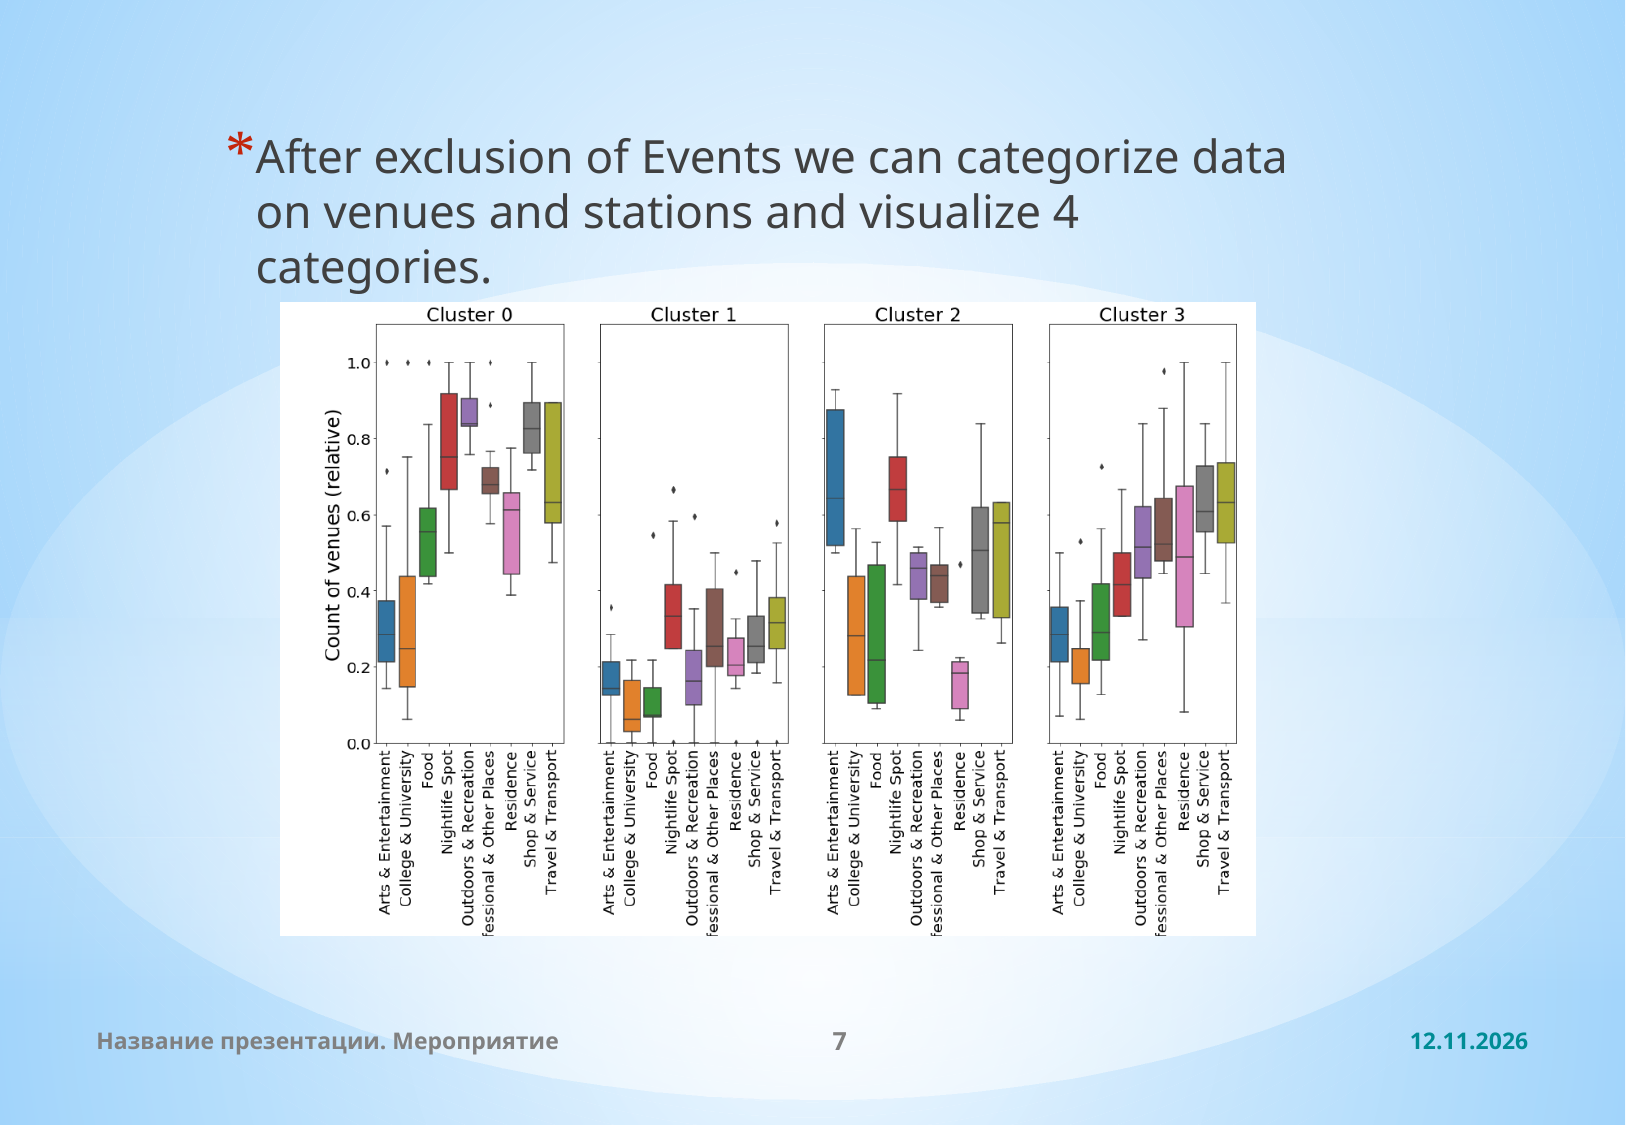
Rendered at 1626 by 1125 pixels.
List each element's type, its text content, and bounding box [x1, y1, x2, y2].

list After exclusion of Events we can categorize data on venues and stations and visualize 4 categories. [203, 120, 1341, 690]
picture [280, 302, 1256, 936]
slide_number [1096, 1012, 1544, 1073]
footer Название презентации. Мероприятие [81, 1012, 677, 1073]
slide_number 7 [677, 1012, 1002, 1073]
